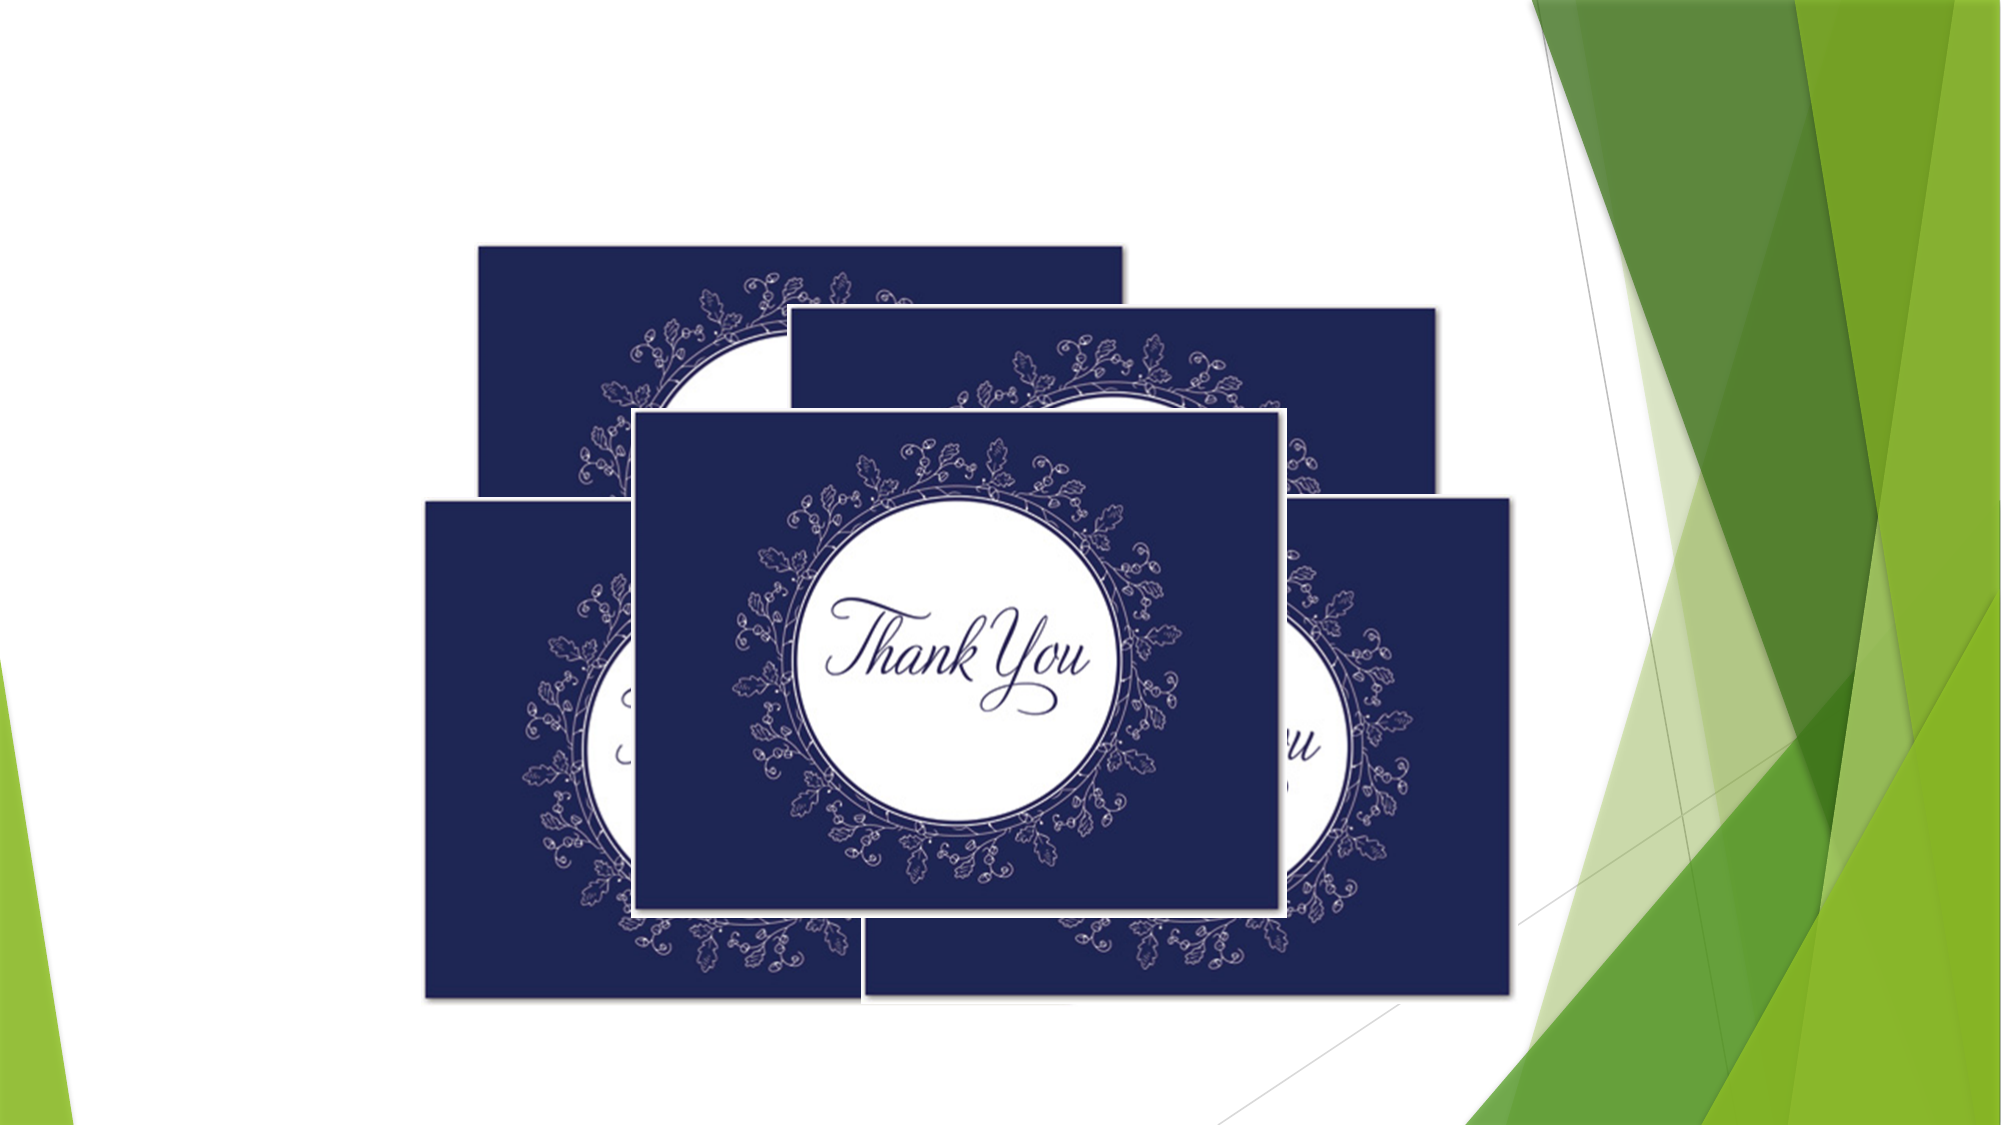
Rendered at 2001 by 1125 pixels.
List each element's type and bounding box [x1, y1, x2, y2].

picture [420, 242, 1518, 1008]
